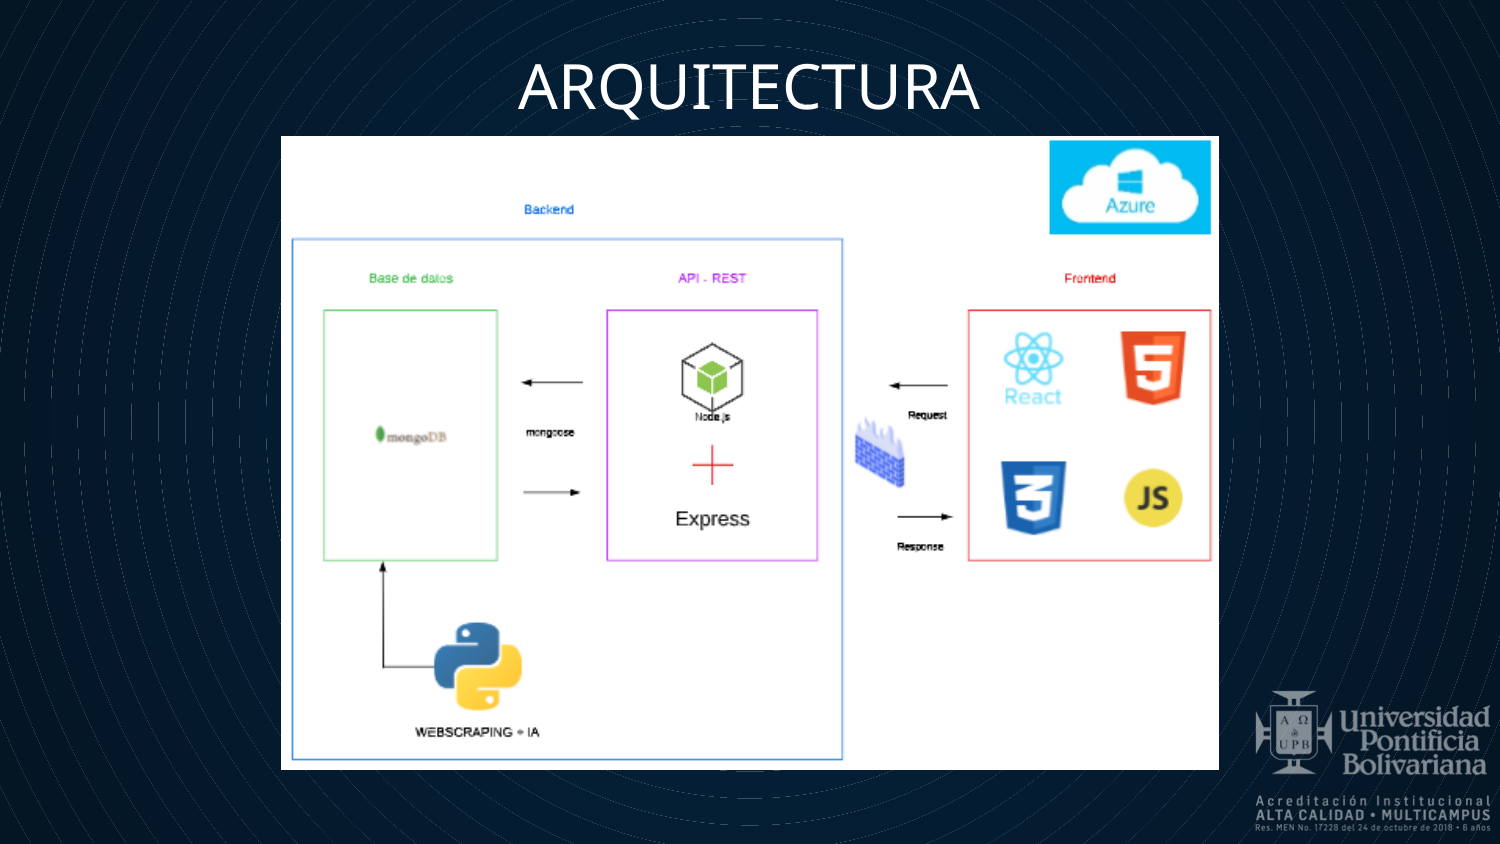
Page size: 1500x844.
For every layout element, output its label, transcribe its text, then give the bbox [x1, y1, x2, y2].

picture [1247, 683, 1500, 839]
picture [281, 136, 1219, 770]
title ARQUITECTURA [51, 37, 1449, 137]
